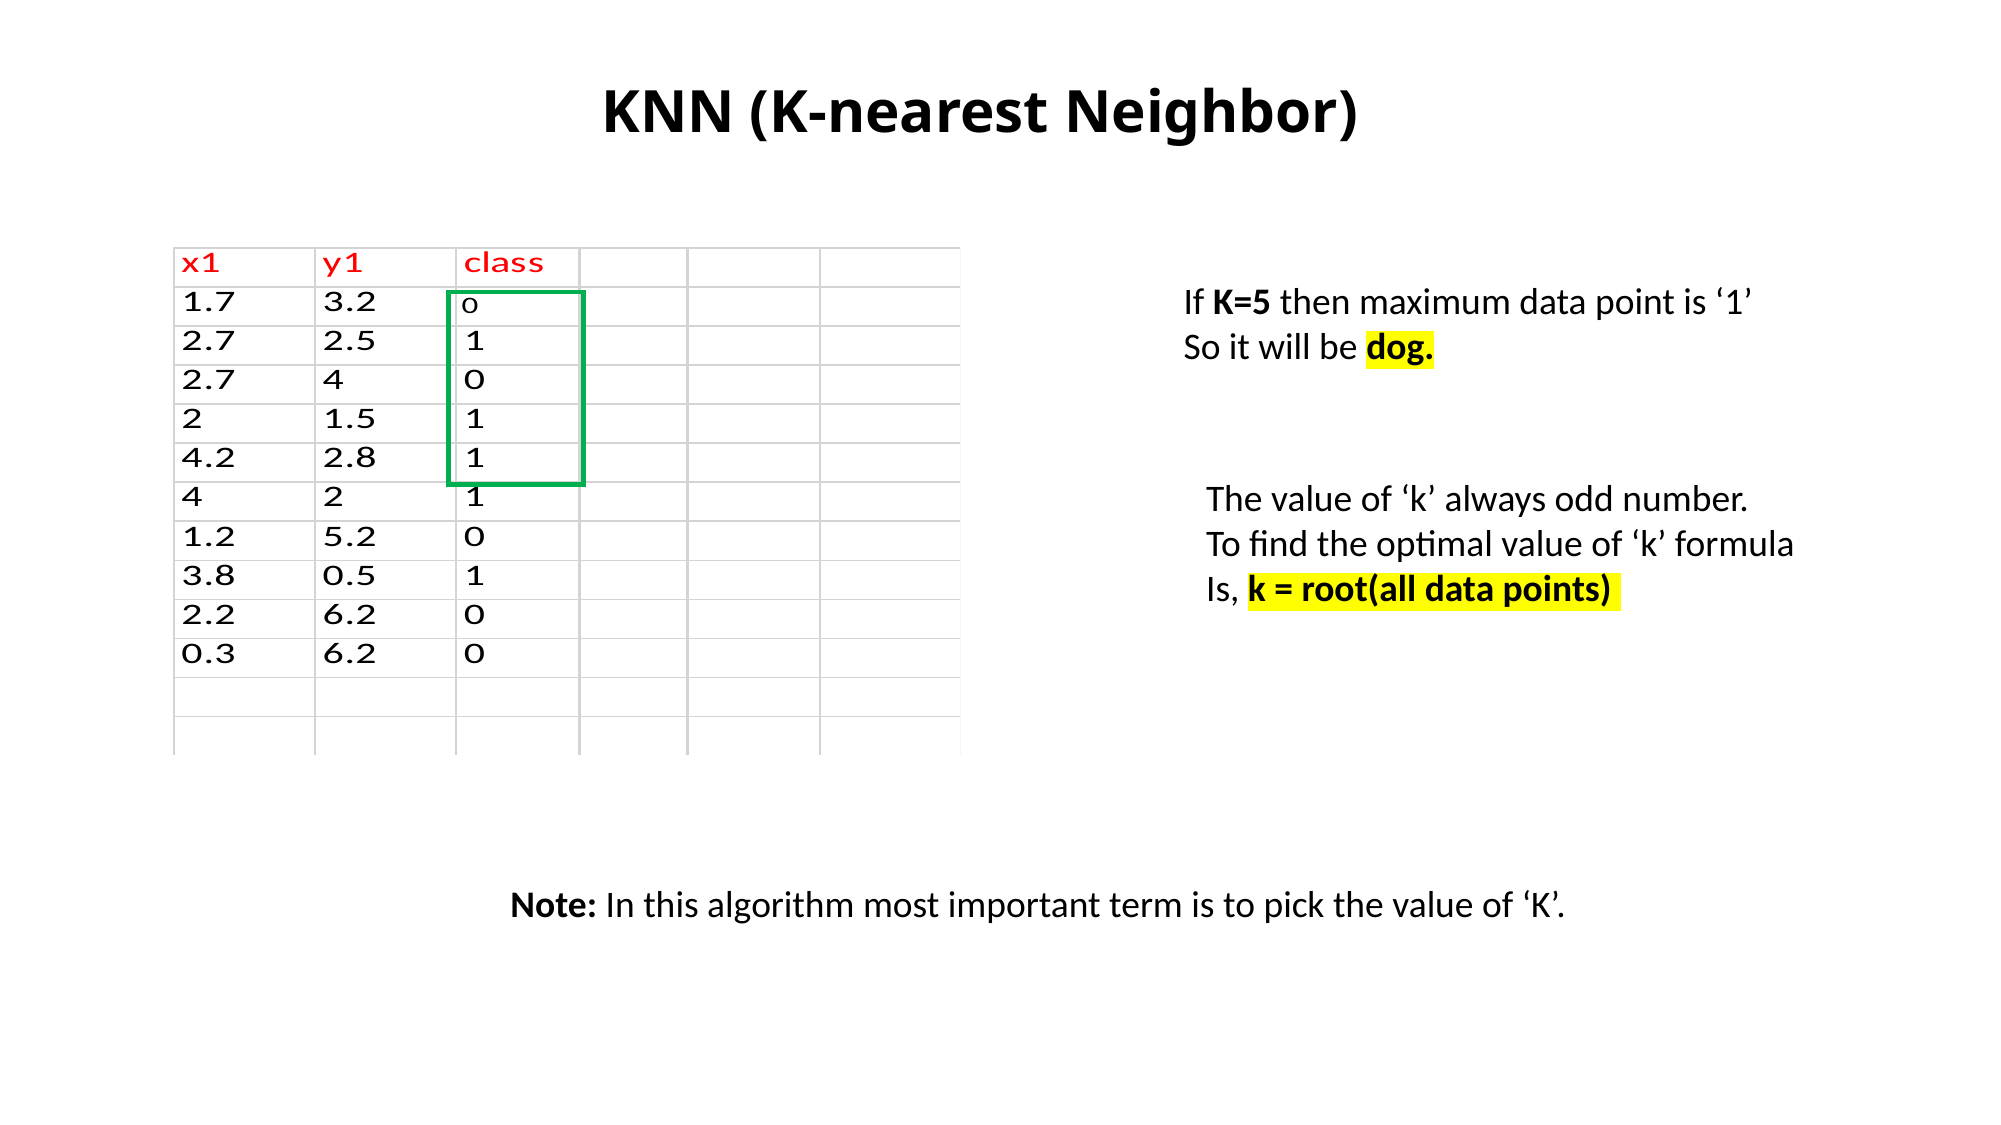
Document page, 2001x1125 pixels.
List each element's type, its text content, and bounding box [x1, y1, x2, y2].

text_box The value of ‘k’ always odd number. To find the optimal value of ‘k’ formula Is, k = root(all data points) [1191, 466, 1811, 616]
title KNN (K-nearest Neighbor) [237, 43, 1738, 153]
text_box Note: In this algorithm most important term is to pick the value of ‘K’. [495, 872, 1583, 933]
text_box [172, 247, 963, 757]
text_box If K=5 then maximum data point is ‘1’ So it will be dog. [1168, 269, 1768, 374]
